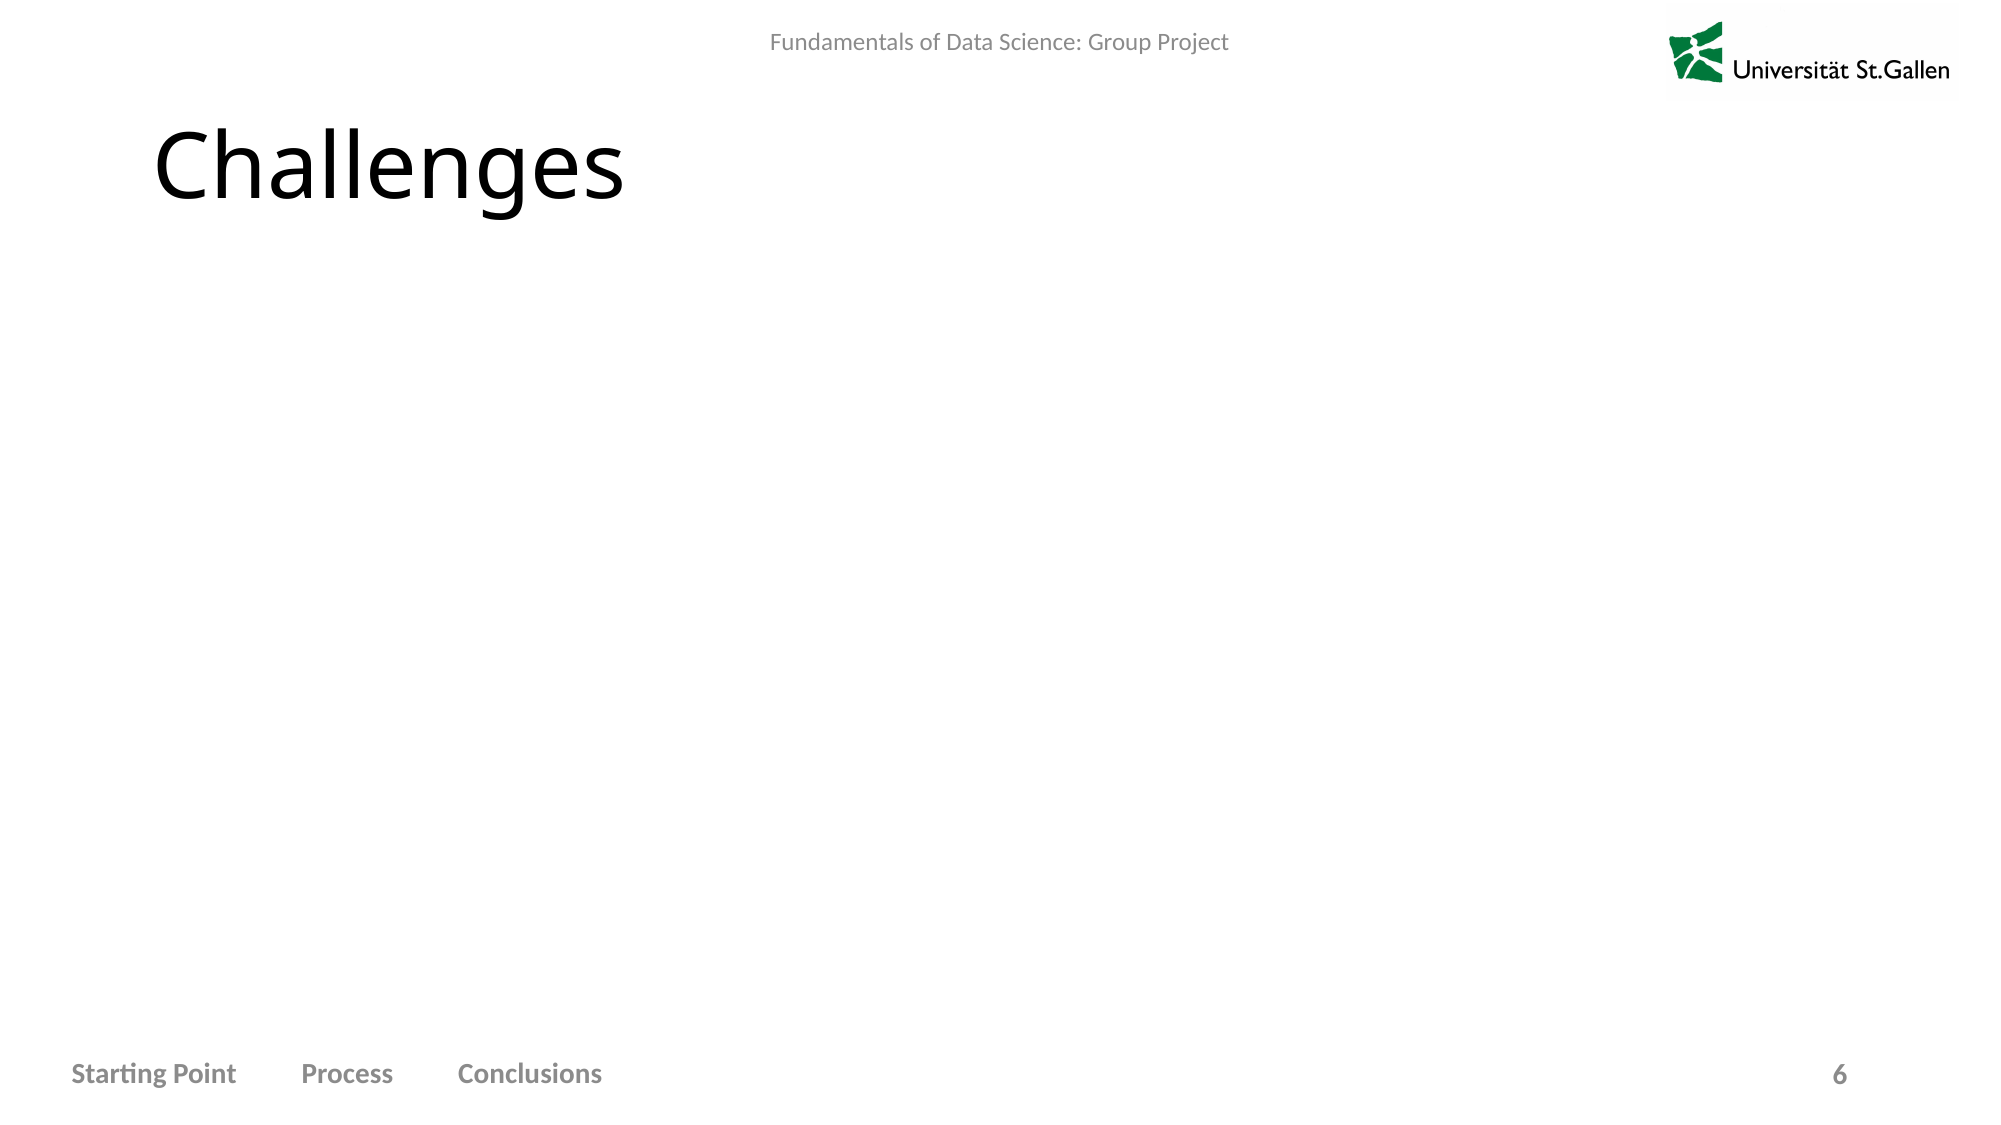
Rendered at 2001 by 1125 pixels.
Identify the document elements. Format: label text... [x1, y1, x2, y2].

slide_number 6 [1412, 1042, 1863, 1103]
title Challenges [137, 59, 1863, 278]
picture [1666, 3, 1959, 101]
footer Starting Point Process Conclusions [0, 1041, 675, 1102]
